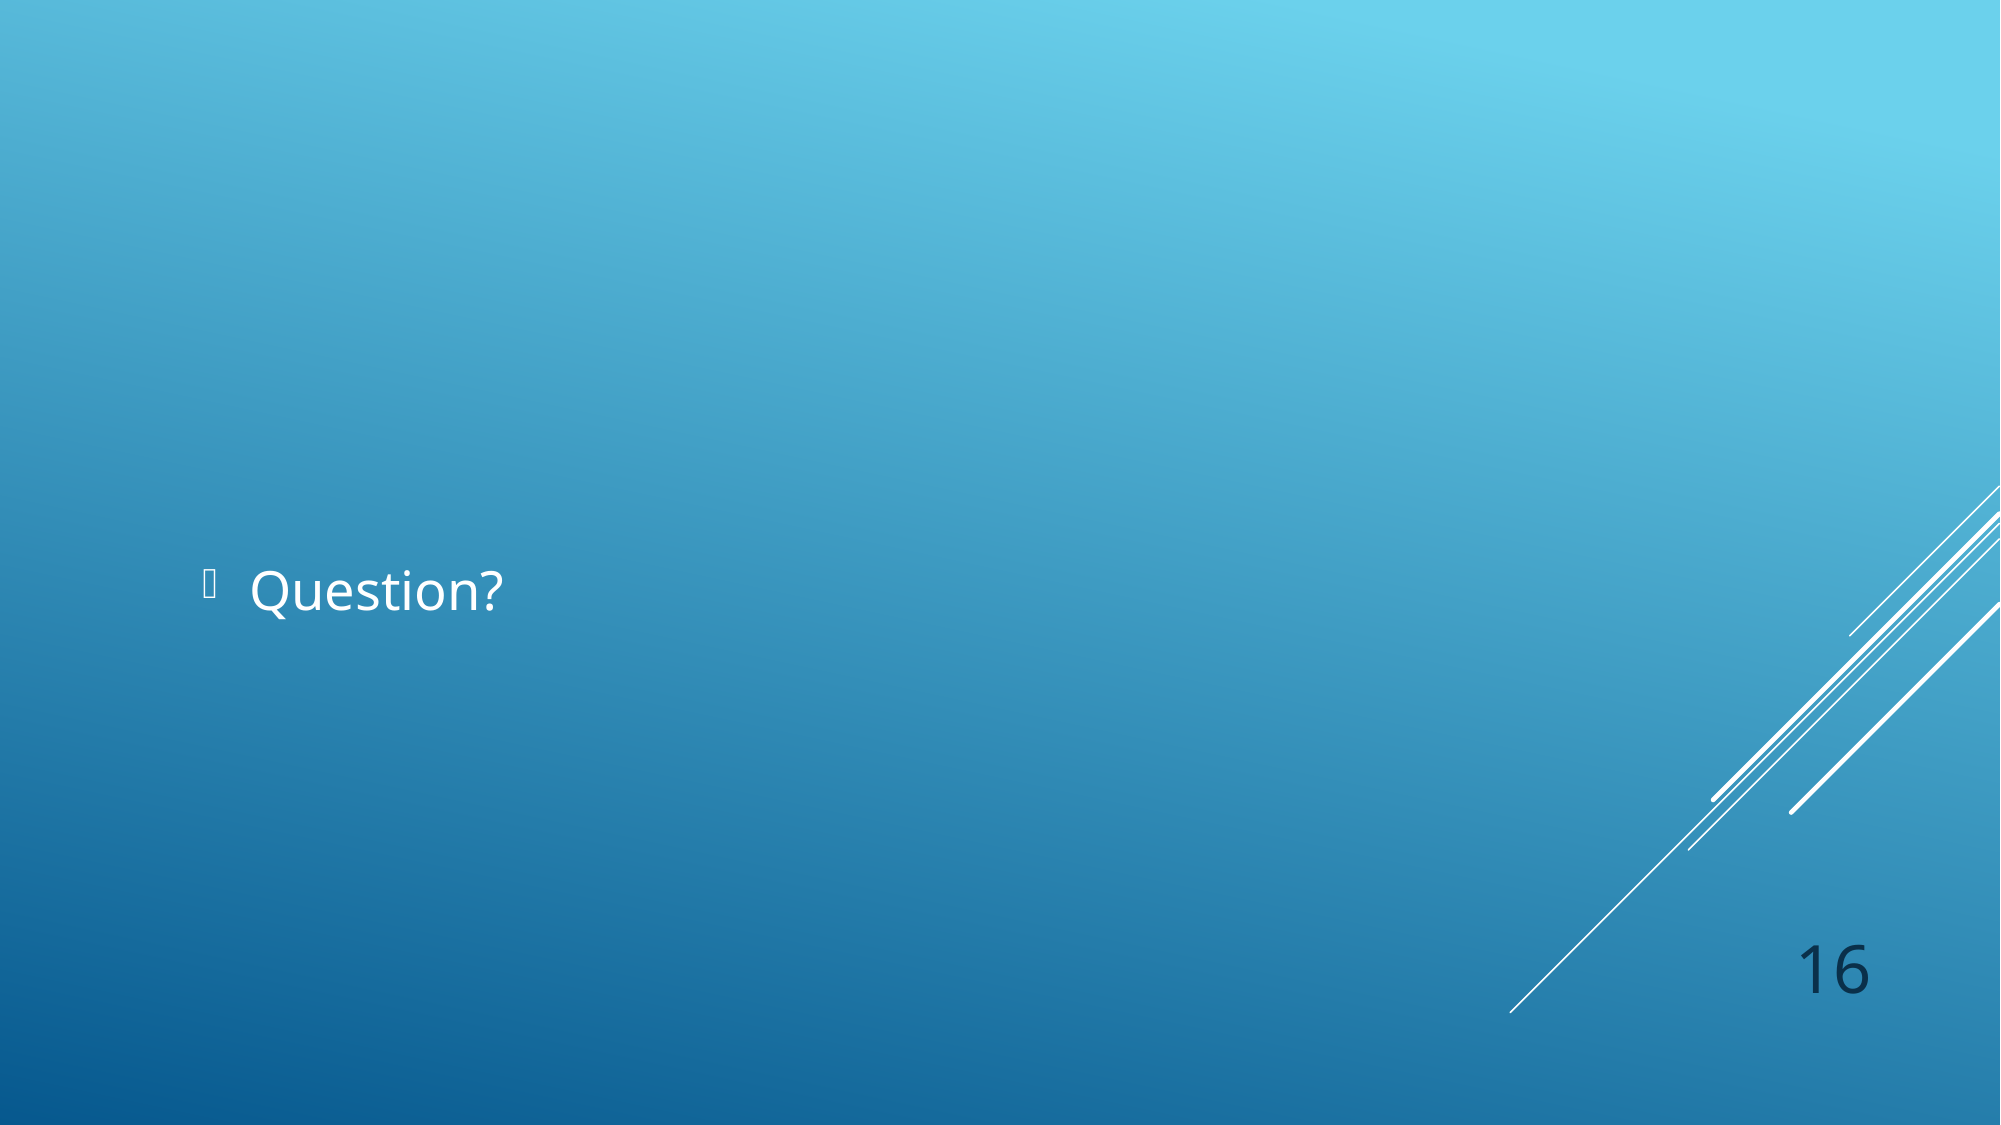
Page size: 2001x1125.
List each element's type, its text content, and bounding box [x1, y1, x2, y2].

slide_number 16 [1700, 915, 1888, 1025]
list Question? [112, 112, 1513, 1065]
